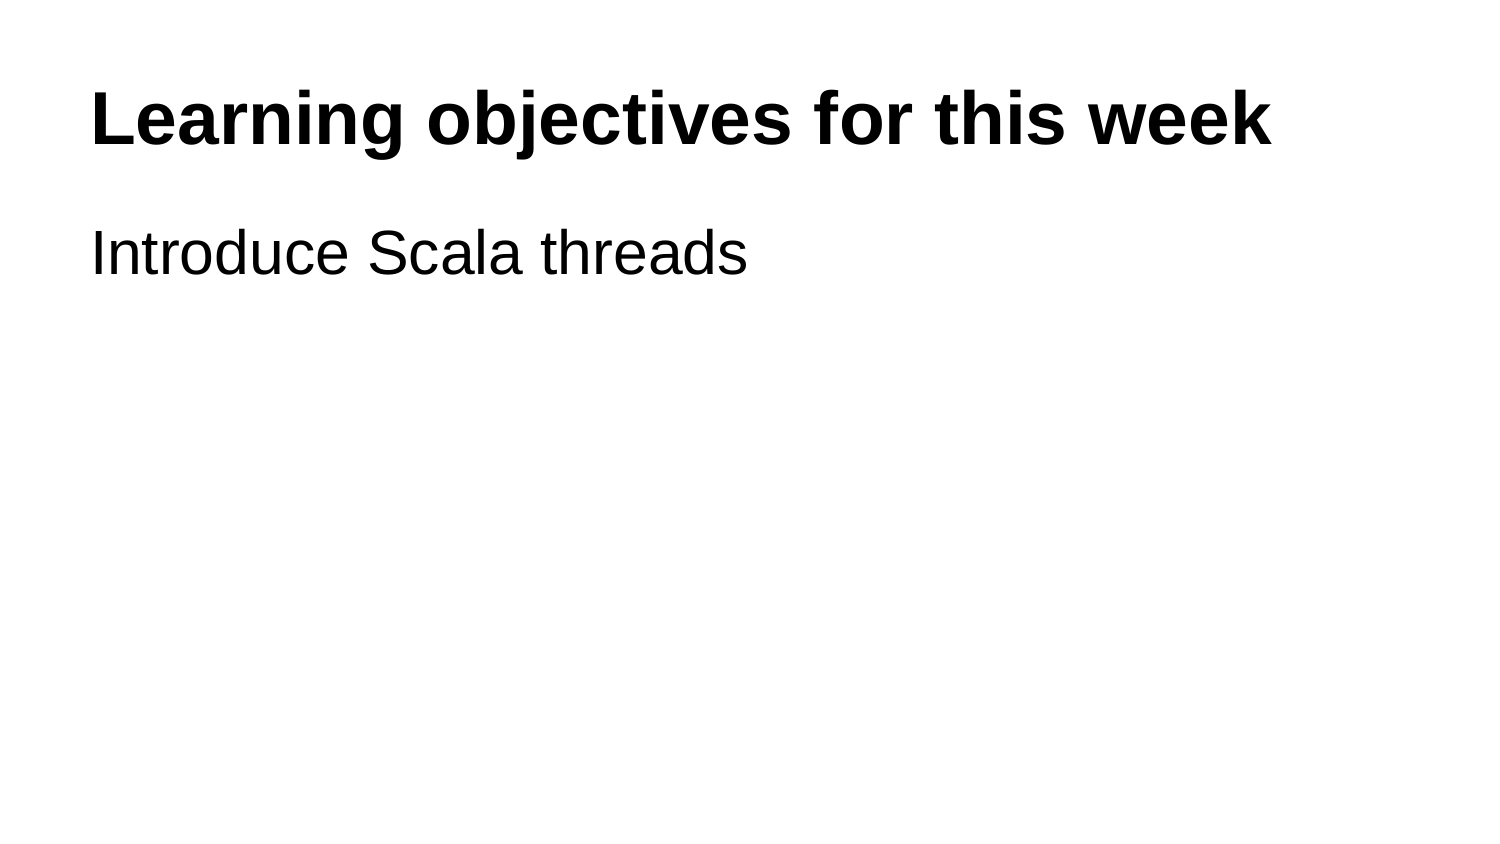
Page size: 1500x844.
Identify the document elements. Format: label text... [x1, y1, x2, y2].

list Introduce Scala threads [75, 196, 1425, 808]
title Learning objectives for this week [75, 33, 1425, 175]
